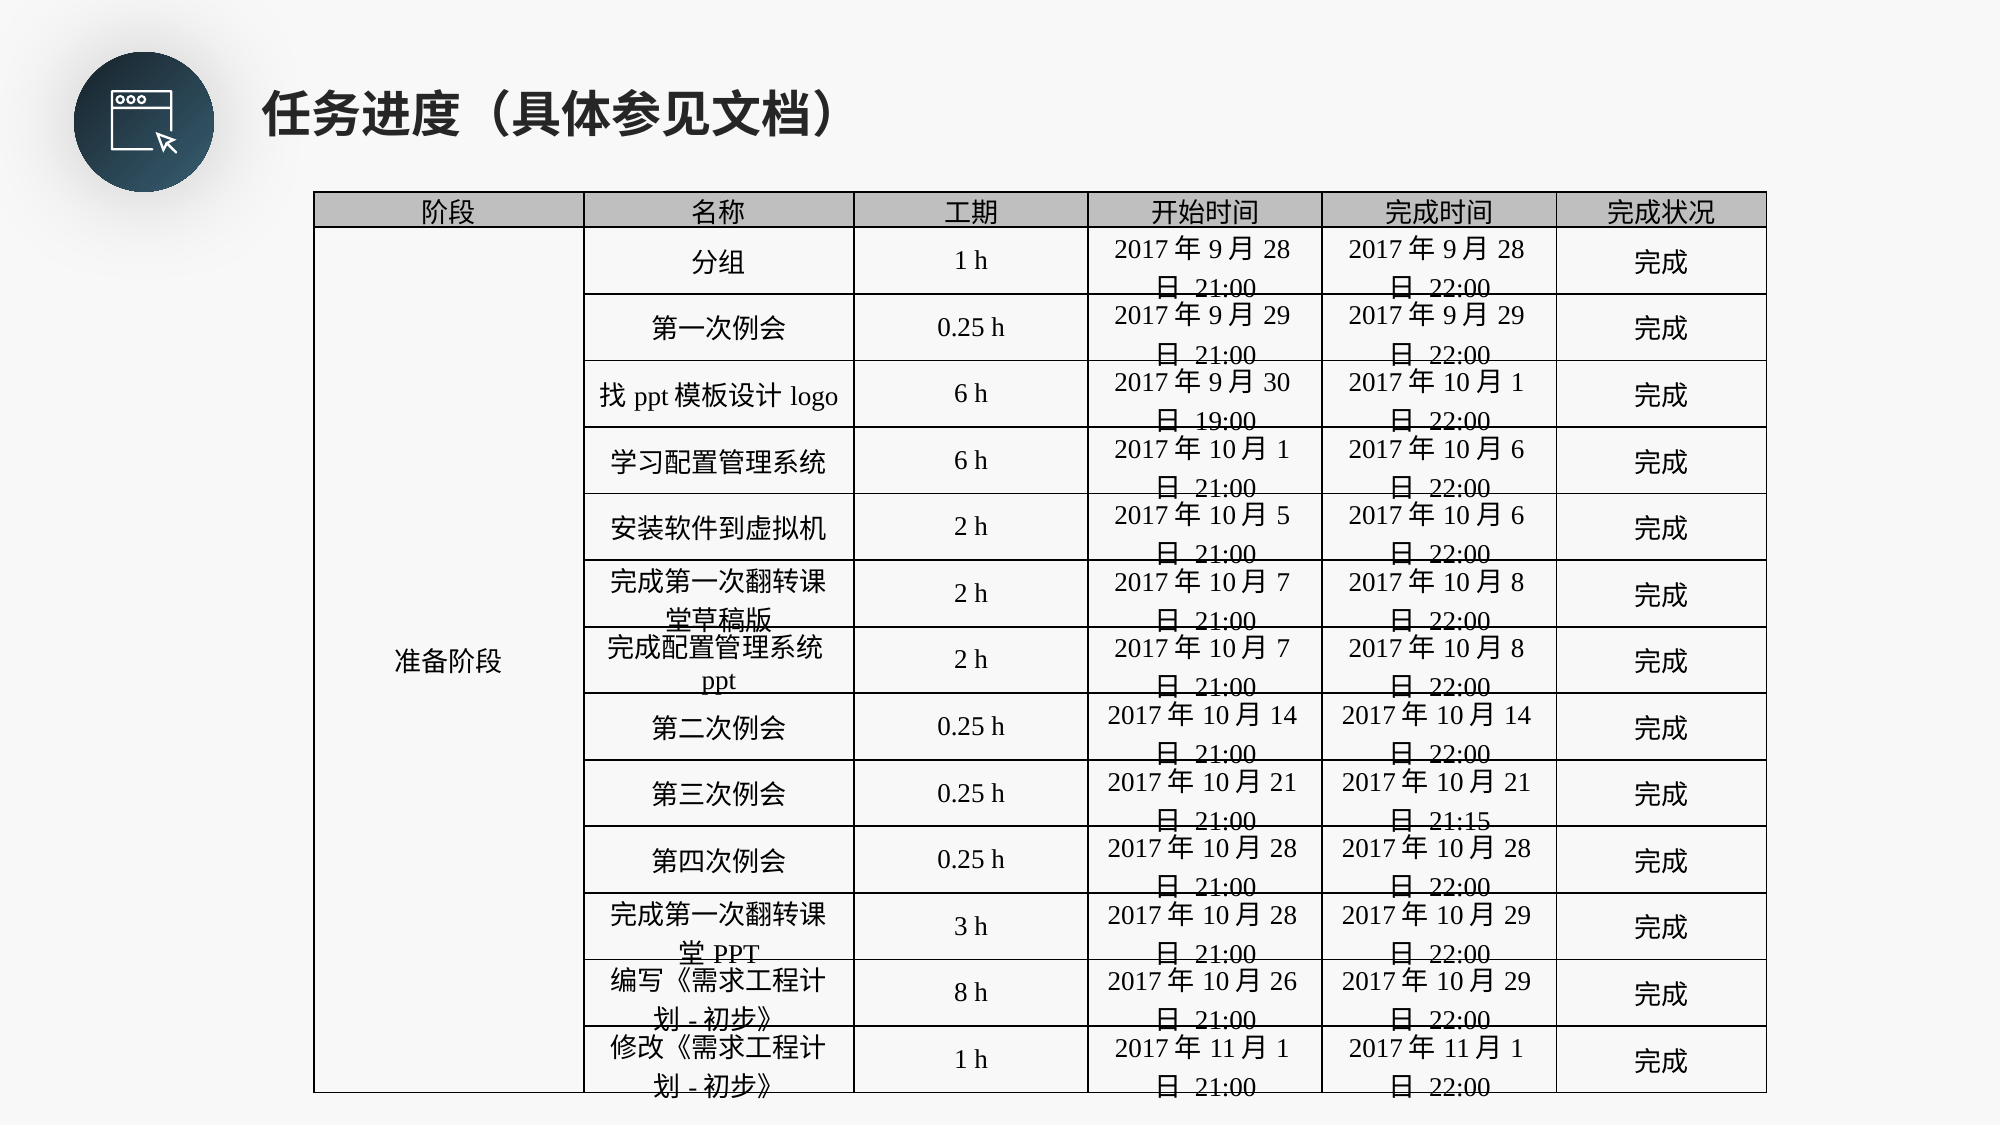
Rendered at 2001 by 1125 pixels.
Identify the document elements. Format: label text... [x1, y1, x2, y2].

table_cell 2017年10月1日 21:00 [1089, 428, 1321, 493]
table_cell 0.25 h [855, 827, 1087, 892]
table_cell 2017年10月26日 21:00 [1089, 960, 1321, 1025]
table_cell 2017年10月28日 22:00 [1323, 827, 1556, 892]
table_cell 完成 [1557, 827, 1766, 892]
table_cell 2 h [855, 494, 1087, 559]
table_cell 完成 [1557, 960, 1766, 1025]
table_cell 第三次例会 [585, 761, 853, 825]
table_cell 安装软件到虚拟机 [585, 494, 853, 559]
table_cell 完成 [1557, 761, 1766, 825]
table_cell 0.25 h [855, 694, 1087, 759]
table_cell 2017年9月29日 21:00 [1089, 295, 1321, 360]
table_cell 完成 [1557, 694, 1766, 759]
table_cell 第一次例会 [585, 295, 853, 360]
table_cell 第二次例会 [585, 694, 853, 759]
table_cell 2017年9月29日 22:00 [1323, 295, 1556, 360]
table_cell 0.25 h [855, 295, 1087, 360]
table_cell 2017年10月14日 22:00 [1323, 694, 1556, 759]
table_cell 第四次例会 [585, 827, 853, 892]
table_cell 2017年10月8日 22:00 [1323, 628, 1556, 692]
table_cell 2017年10月6日 22:00 [1323, 494, 1556, 559]
table_header 工期 [855, 193, 1087, 226]
table_cell 找ppt模板设计logo [585, 361, 853, 426]
table_cell 0.25 h [855, 761, 1087, 825]
table_cell 完成配置管理系统ppt [585, 628, 853, 692]
table_cell 2017年10月21日 21:15 [1323, 761, 1556, 825]
table_cell 完成第一次翻转课堂草稿版 [585, 561, 853, 626]
table_cell 完成 [1557, 1027, 1766, 1092]
table_cell 2 h [855, 628, 1087, 692]
table_cell 1 h [855, 228, 1087, 293]
table_cell 完成 [1557, 361, 1766, 426]
table_cell 2017年10月29日 22:00 [1323, 960, 1556, 1025]
table_cell 2017年10月28日 21:00 [1089, 894, 1321, 959]
table_cell 完成 [1557, 295, 1766, 360]
table_cell 2 h [855, 561, 1087, 626]
table_cell 2017年10月1日 22:00 [1323, 361, 1556, 426]
table_cell 2017年10月28日 21:00 [1089, 827, 1321, 892]
table_cell 2017年9月30日 19:00 [1089, 361, 1321, 426]
table_cell 3 h [855, 894, 1087, 959]
table_cell 2017年10月7日 21:00 [1089, 628, 1321, 692]
table_cell 2017年9月28日 22:00 [1323, 228, 1556, 293]
table_cell 2017年10月7日 21:00 [1089, 561, 1321, 626]
table_cell 1 h [855, 1027, 1087, 1092]
table_cell 6 h [855, 361, 1087, 426]
table_cell 分组 [585, 228, 853, 293]
table_cell 完成 [1557, 494, 1766, 559]
table_cell 2017年10月6日 22:00 [1323, 428, 1556, 493]
table_cell 2017年11月1日 21:00 [1089, 1027, 1321, 1092]
table_cell 2017年10月5日 21:00 [1089, 494, 1321, 559]
table_cell 准备阶段 [315, 228, 583, 1092]
table_cell 2017年10月14日 21:00 [1089, 694, 1321, 759]
table_cell 完成 [1557, 628, 1766, 692]
text_box 任务进度（具体参见文档） [247, 74, 1013, 210]
table_cell 2017年11月1日 22:00 [1323, 1027, 1556, 1092]
table_cell 学习配置管理系统 [585, 428, 853, 493]
table_cell 完成 [1557, 894, 1766, 959]
table_cell 修改《需求工程计划-初步》 [585, 1027, 853, 1092]
table_header 名称 [585, 193, 853, 226]
table_cell 完成 [1557, 228, 1766, 293]
table_cell 编写《需求工程计划-初步》 [585, 960, 853, 1025]
table_header 开始时间 [1089, 193, 1321, 226]
table_cell 2017年10月21日 21:00 [1089, 761, 1321, 825]
table_cell 2017年10月29日 22:00 [1323, 894, 1556, 959]
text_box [74, 51, 214, 192]
table_cell 8 h [855, 960, 1087, 1025]
table_header 阶段 [315, 193, 583, 226]
table_cell 完成 [1557, 428, 1766, 493]
table_header 完成时间 [1323, 193, 1556, 226]
table_cell 2017年9月28日 21:00 [1089, 228, 1321, 293]
table_cell 完成第一次翻转课堂PPT [585, 894, 853, 959]
table_cell 2017年10月8日 22:00 [1323, 561, 1556, 626]
table_cell 6 h [855, 428, 1087, 493]
table_header 完成状况 [1557, 193, 1766, 226]
table_cell 完成 [1557, 561, 1766, 626]
